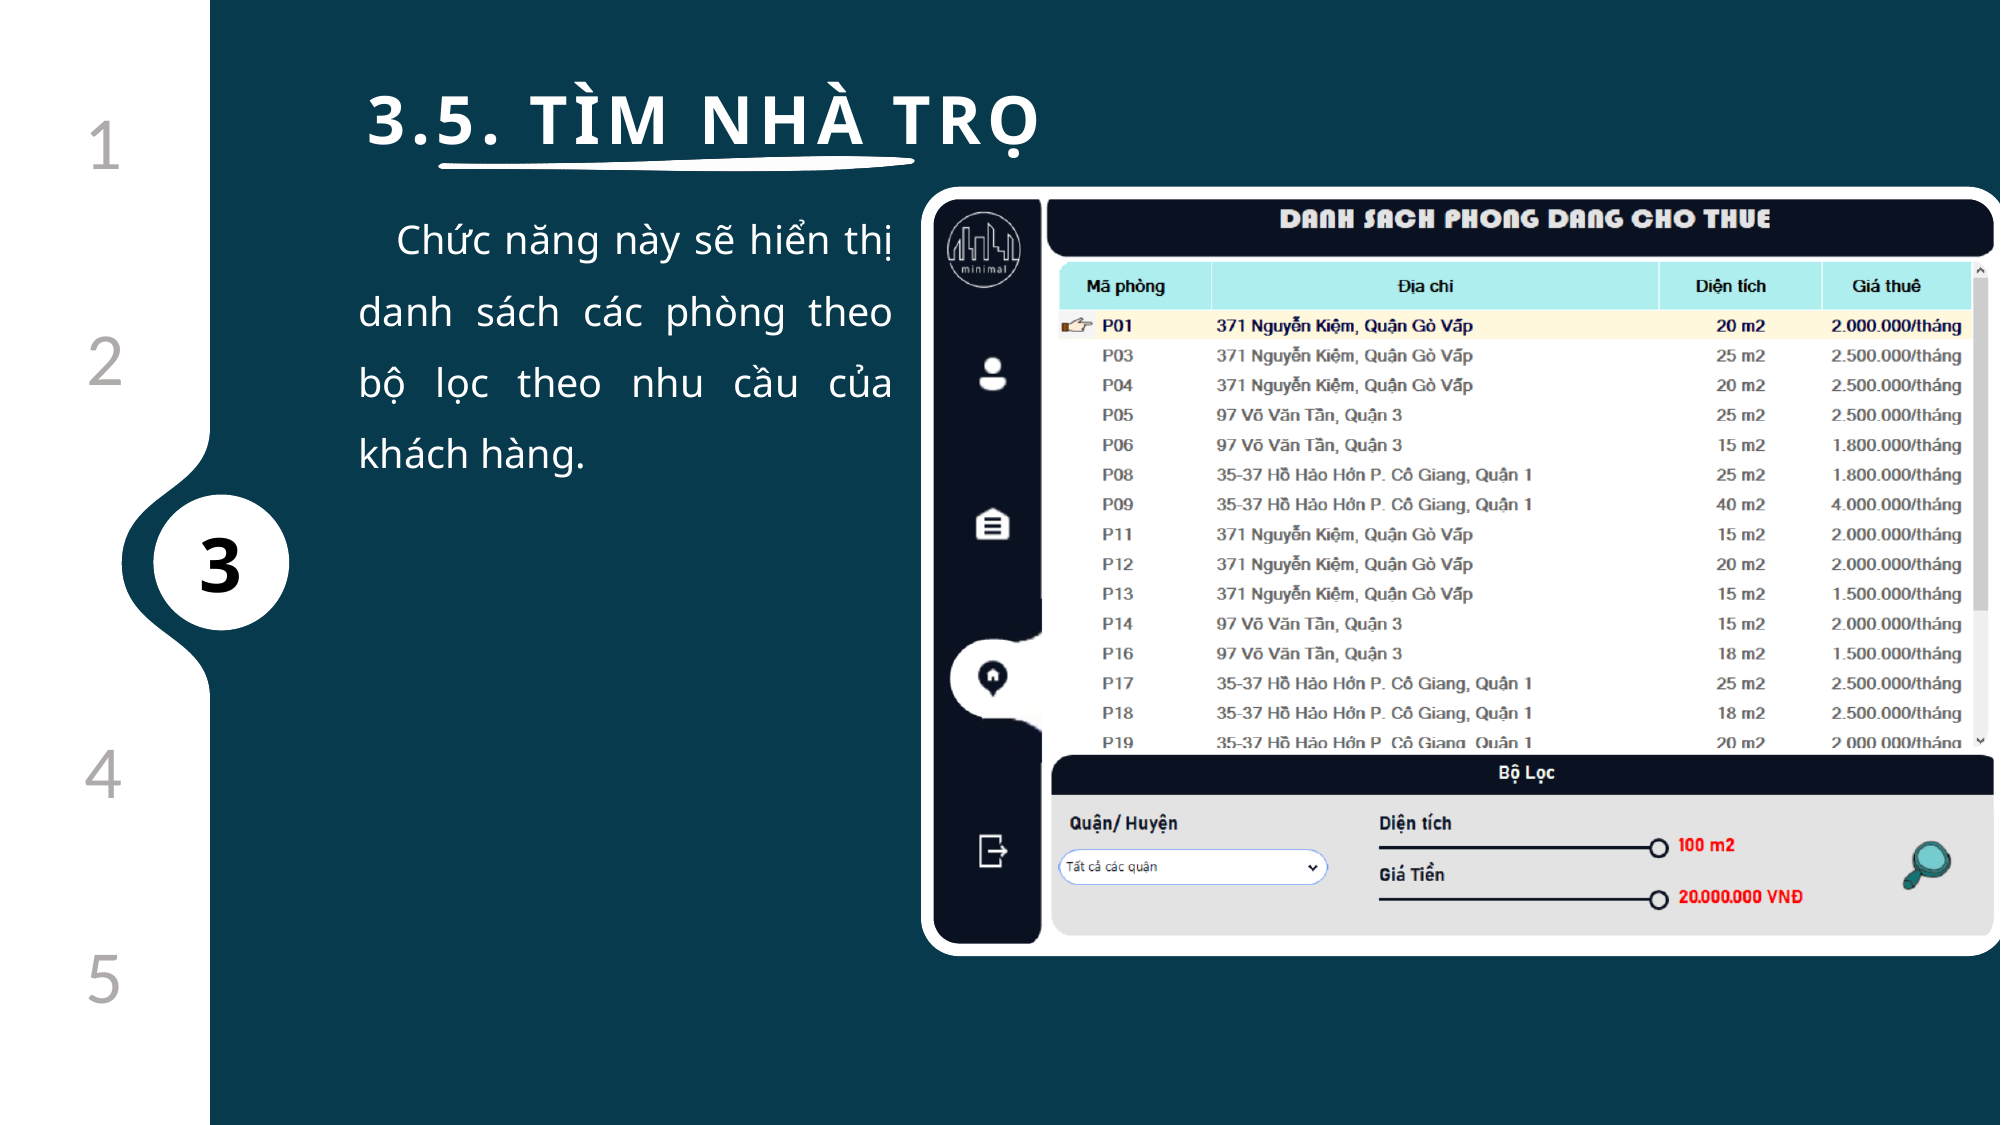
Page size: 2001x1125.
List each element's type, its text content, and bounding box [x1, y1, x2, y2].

text_box 3 [161, 493, 268, 632]
picture [438, 147, 915, 184]
picture [927, 192, 2000, 950]
text_box Chức năng này sẽ hiển thị danh sách các phòng theo bộ lọc theo nhu cầu của khách hàng. [268, 184, 910, 619]
text_box 4 [69, 715, 138, 821]
text_box 1 [69, 86, 138, 192]
text_box 3.5. TÌM NHÀ TRỌ [352, 70, 1057, 166]
text_box [0, 0, 211, 1125]
picture [59, 502, 161, 605]
text_box 5 [71, 921, 139, 1026]
text_box 2 [71, 303, 140, 409]
